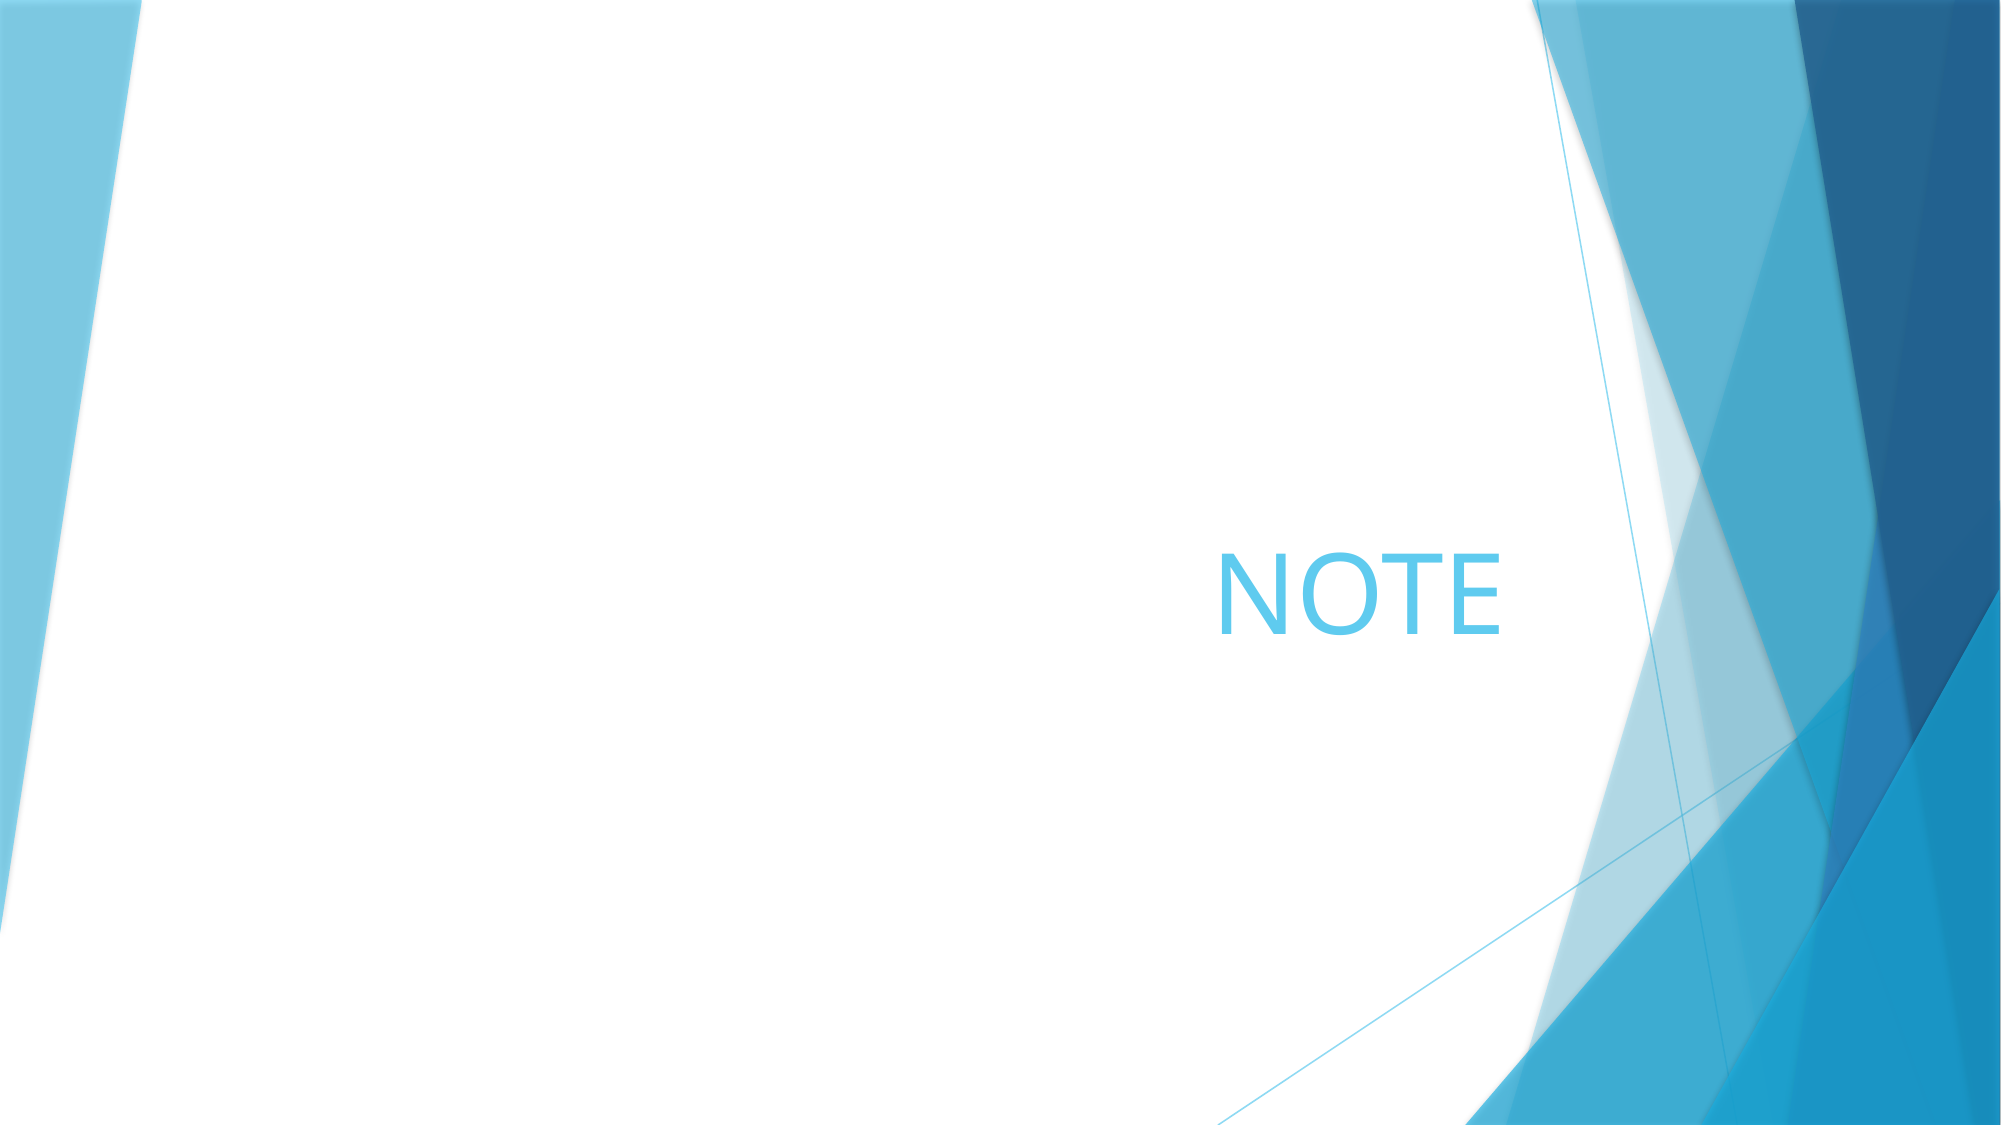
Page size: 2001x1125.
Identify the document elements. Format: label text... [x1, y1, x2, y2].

title NOTE [247, 394, 1522, 665]
